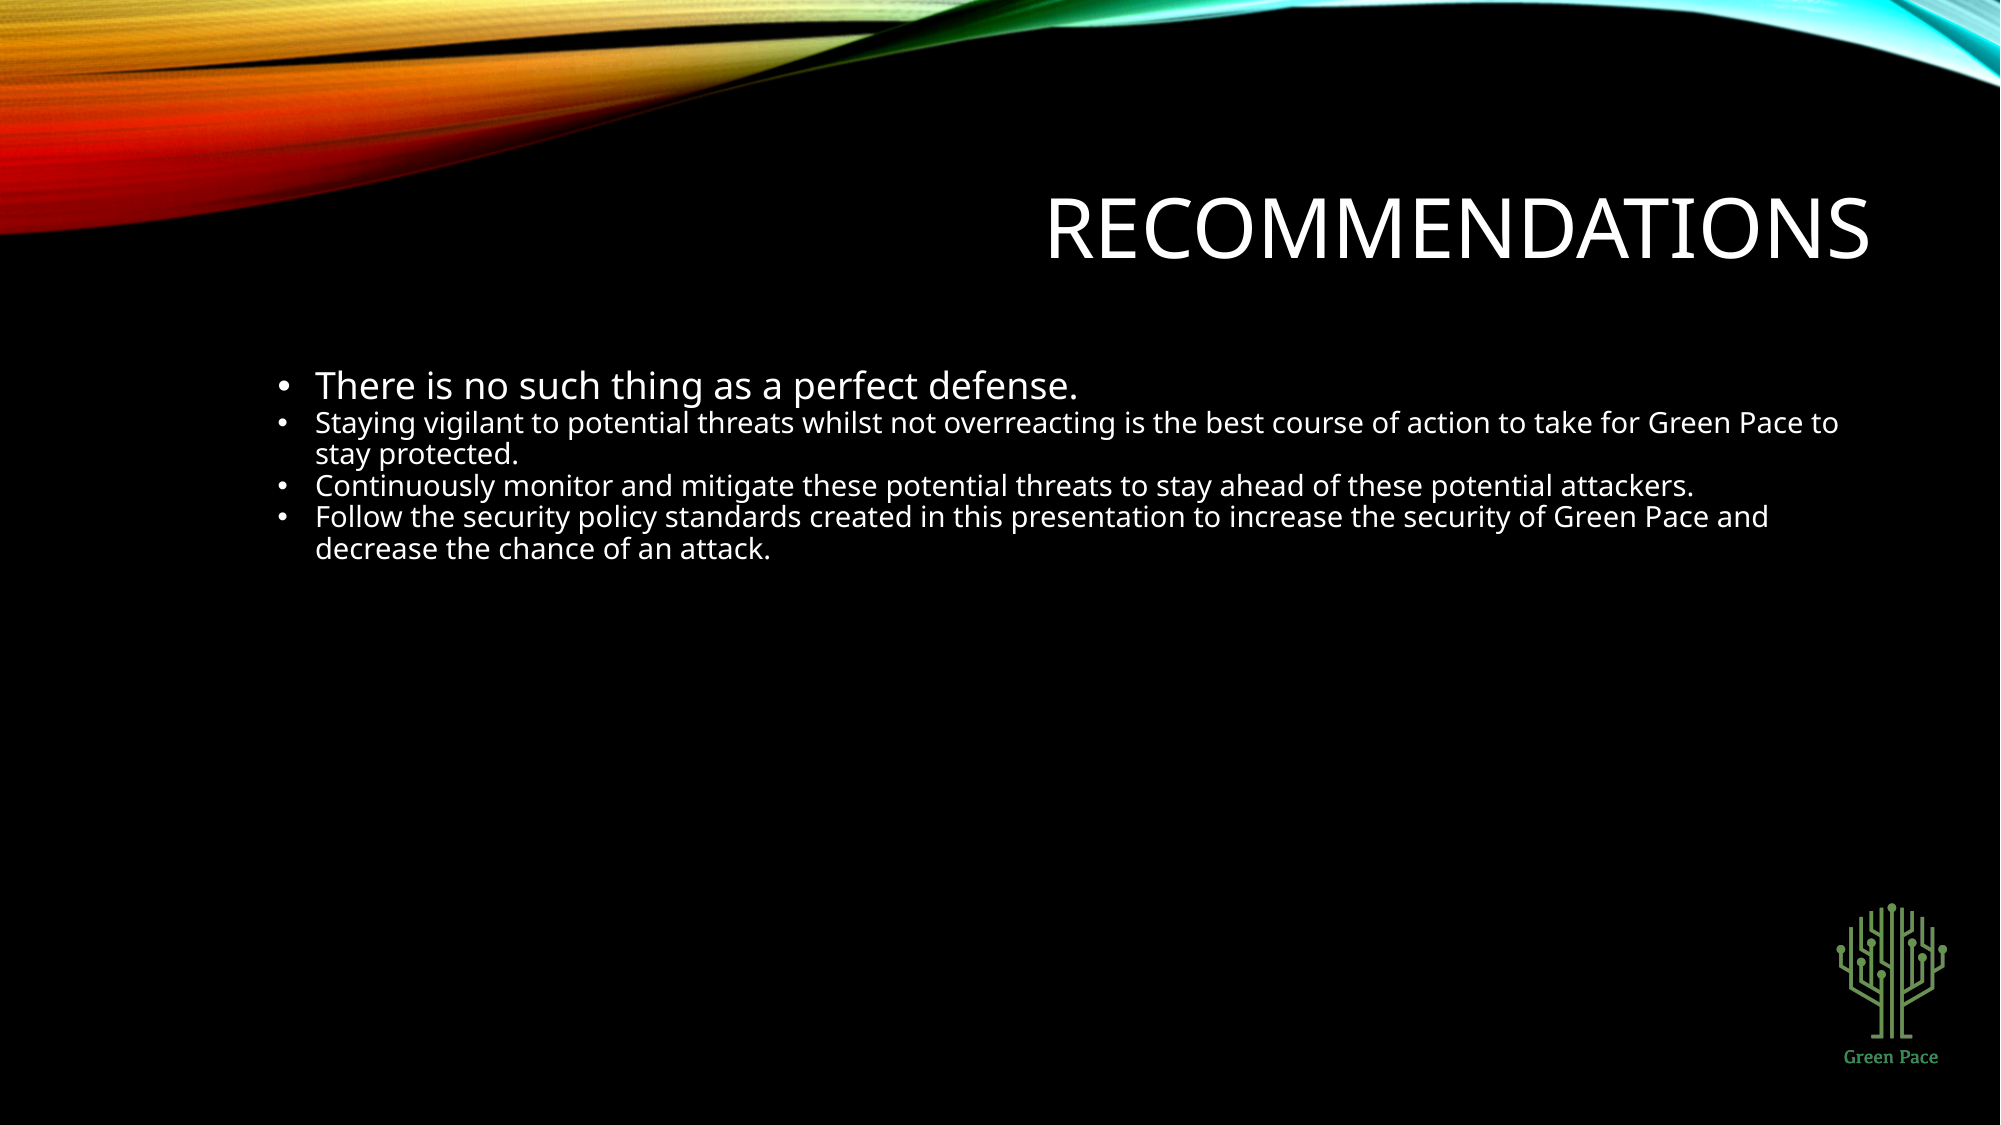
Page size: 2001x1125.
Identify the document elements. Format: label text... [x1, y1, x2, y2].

list There is no such thing as a perfect defense. Staying vigilant to potential threats whilst not overreacting is the best course of action to take for Green Pace to stay protected. Continuously monitor and mitigate these potential threats to stay ahead of these potential attackers. Follow the security policy standards created in this presentation to increase the security of Green Pace and decrease the chance of an attack. [112, 360, 1888, 1021]
picture [1817, 892, 1964, 1082]
title RECOMMENDATIONS [474, 125, 1888, 338]
picture [0, 0, 2000, 237]
